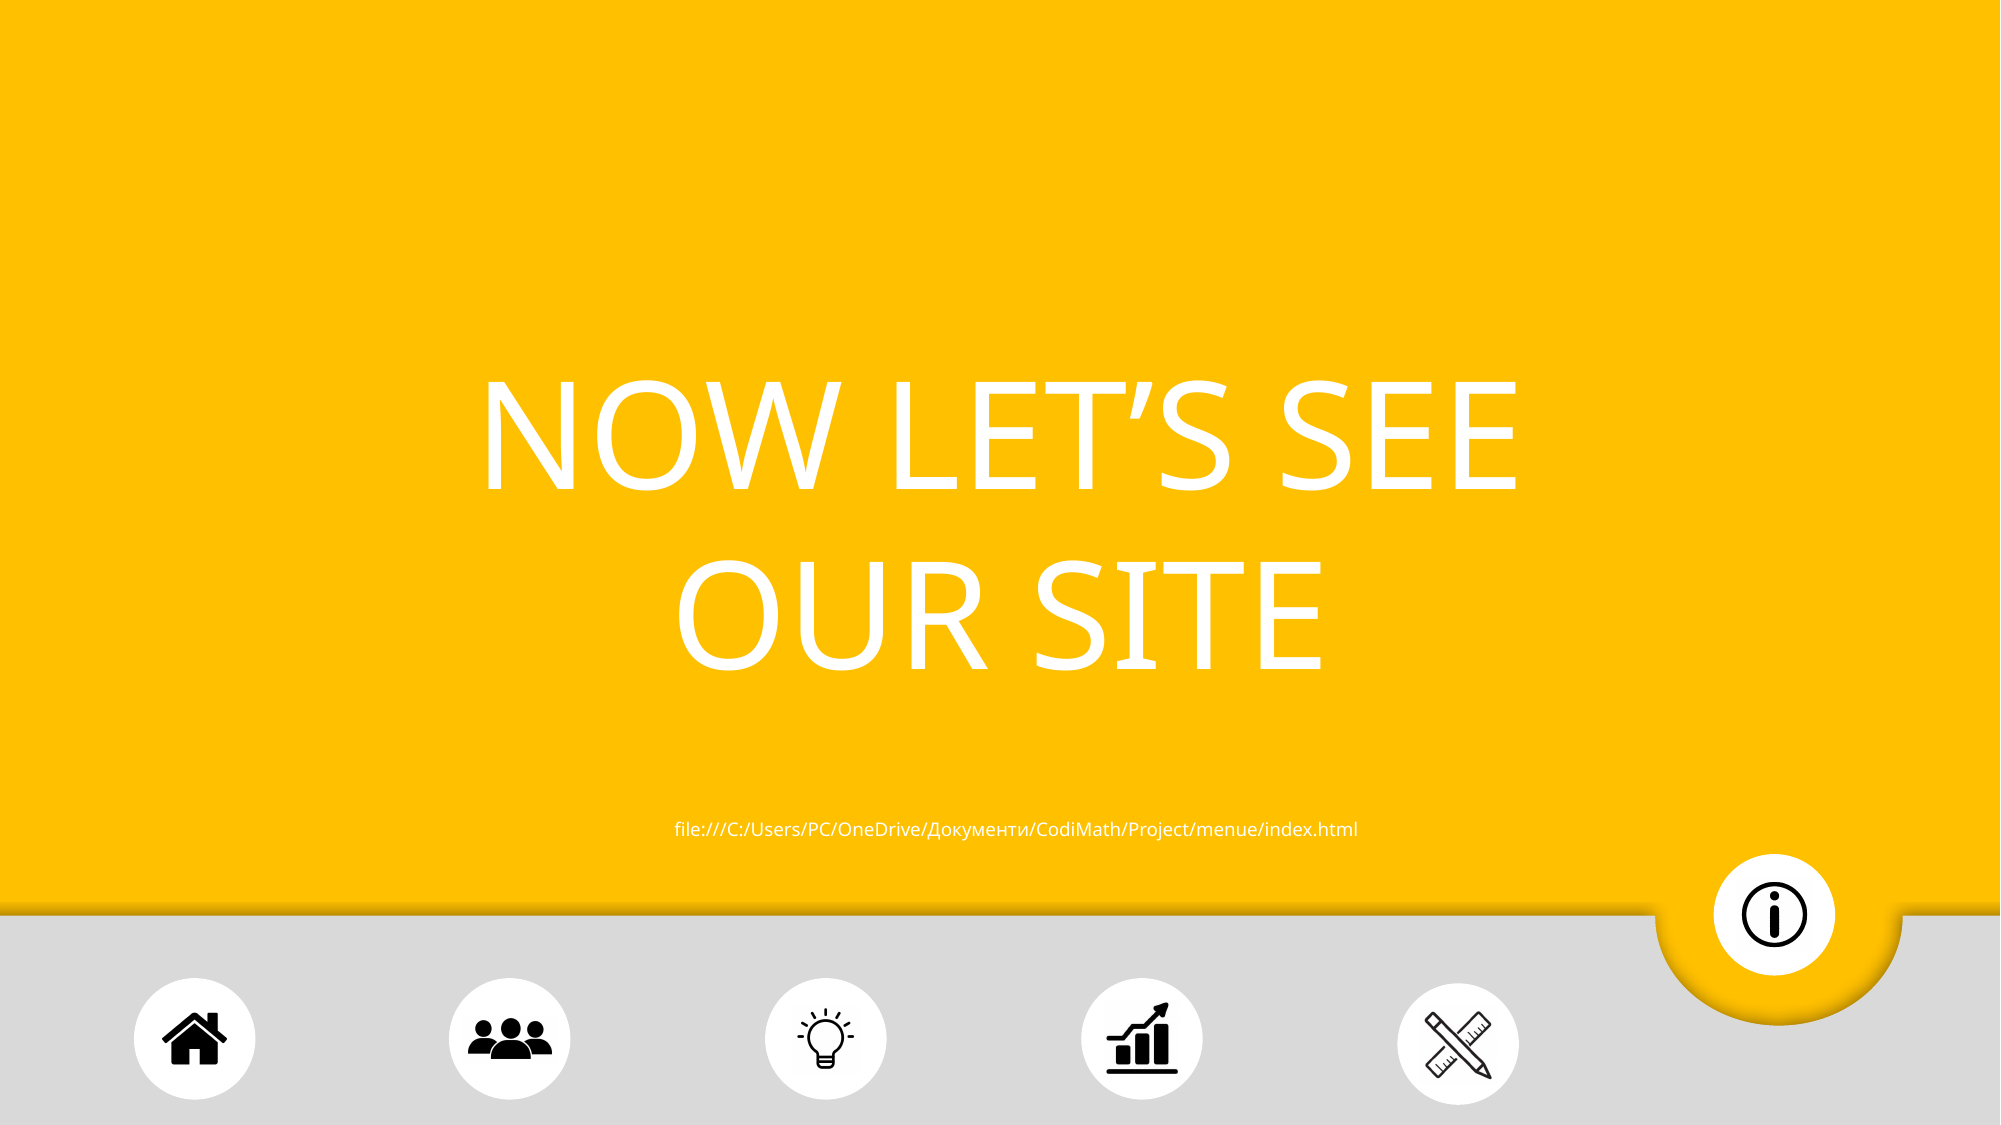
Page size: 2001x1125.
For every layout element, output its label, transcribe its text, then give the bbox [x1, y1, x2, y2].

text_box file:///C:/Users/PC/OneDrive/Документи/CodiMath/Project/menue/index.html [531, 810, 1501, 848]
text_box [0, 914, 2000, 1125]
text_box NOW LET’S SEE OUR SITE [327, 332, 1672, 707]
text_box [1713, 854, 1836, 976]
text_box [133, 978, 256, 1100]
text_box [448, 978, 571, 1100]
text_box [1081, 978, 1203, 1100]
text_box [1397, 983, 1519, 1105]
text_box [765, 978, 887, 1100]
